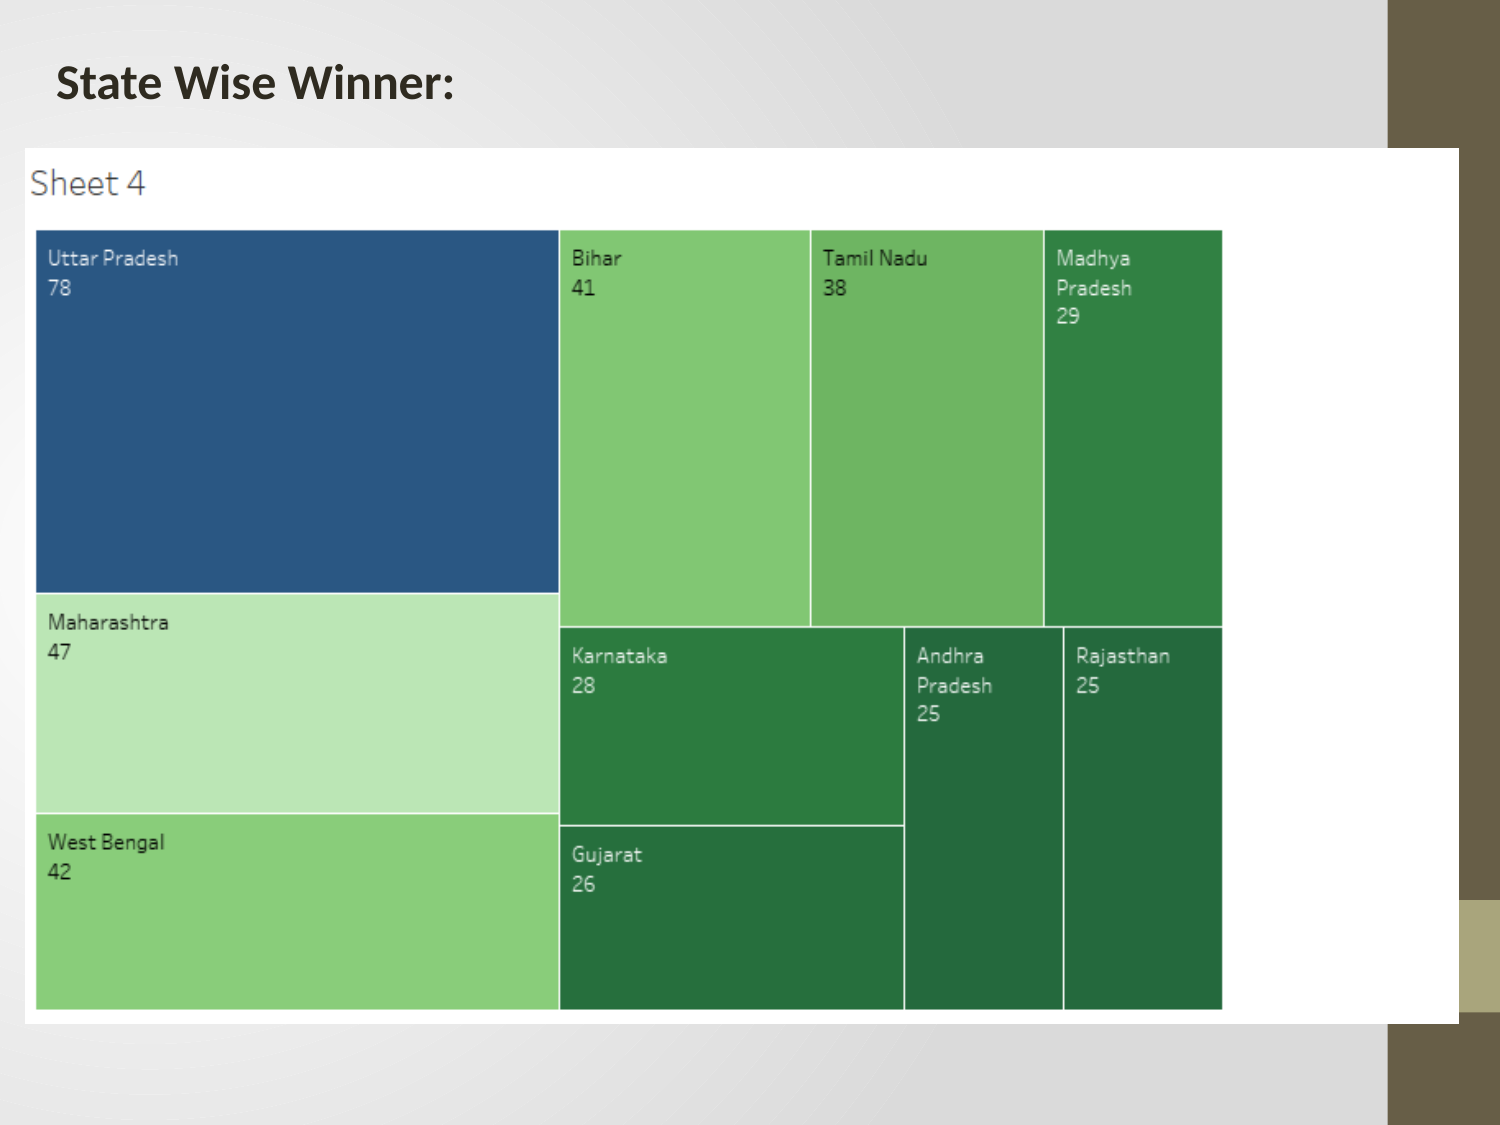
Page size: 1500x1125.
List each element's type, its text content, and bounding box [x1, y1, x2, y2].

text_box State Wise Winner: [41, 42, 1377, 118]
picture [24, 148, 1460, 1024]
